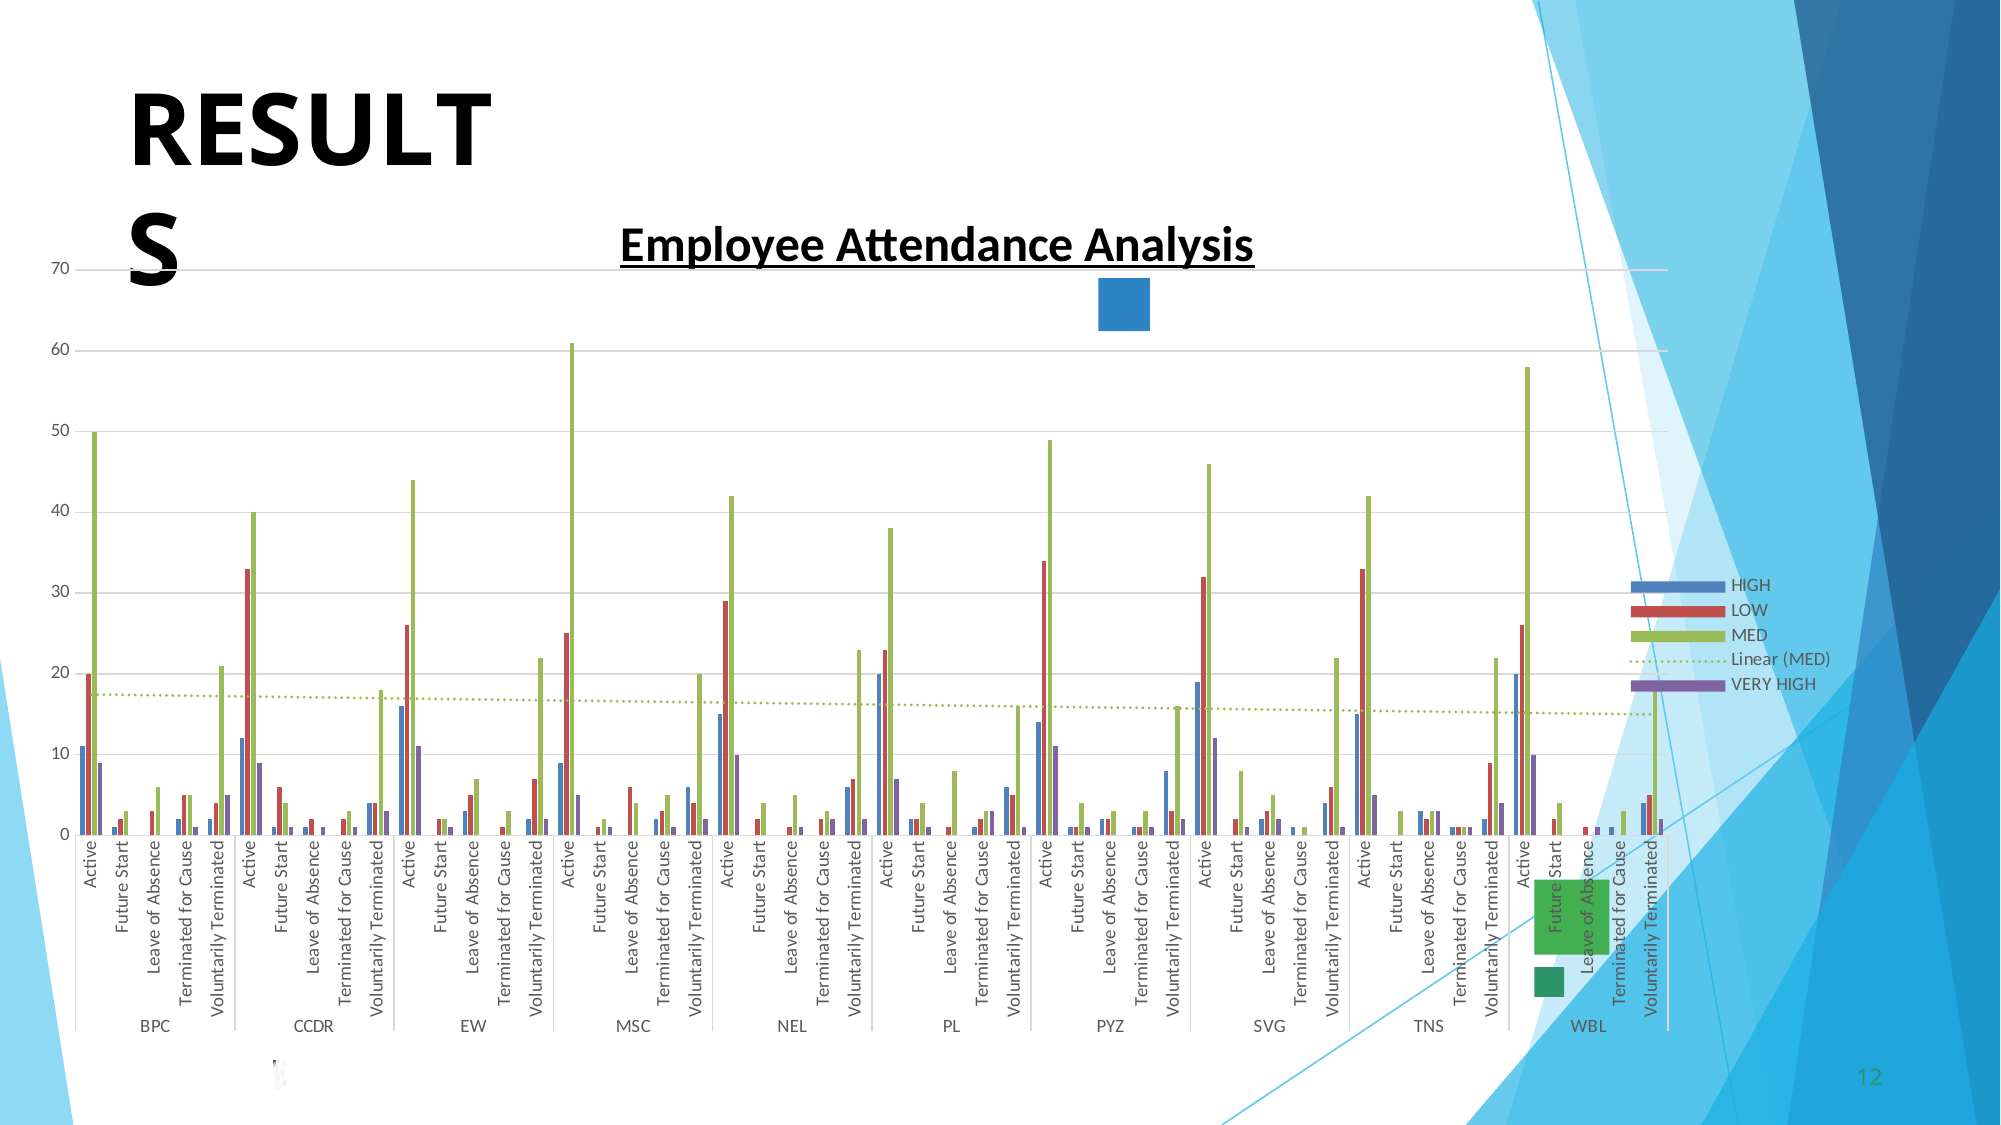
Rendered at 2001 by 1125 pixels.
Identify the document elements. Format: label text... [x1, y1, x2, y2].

chart [24, 182, 1851, 1091]
title RESULTS [123, 63, 524, 181]
text_box [1851, 1061, 1888, 1095]
